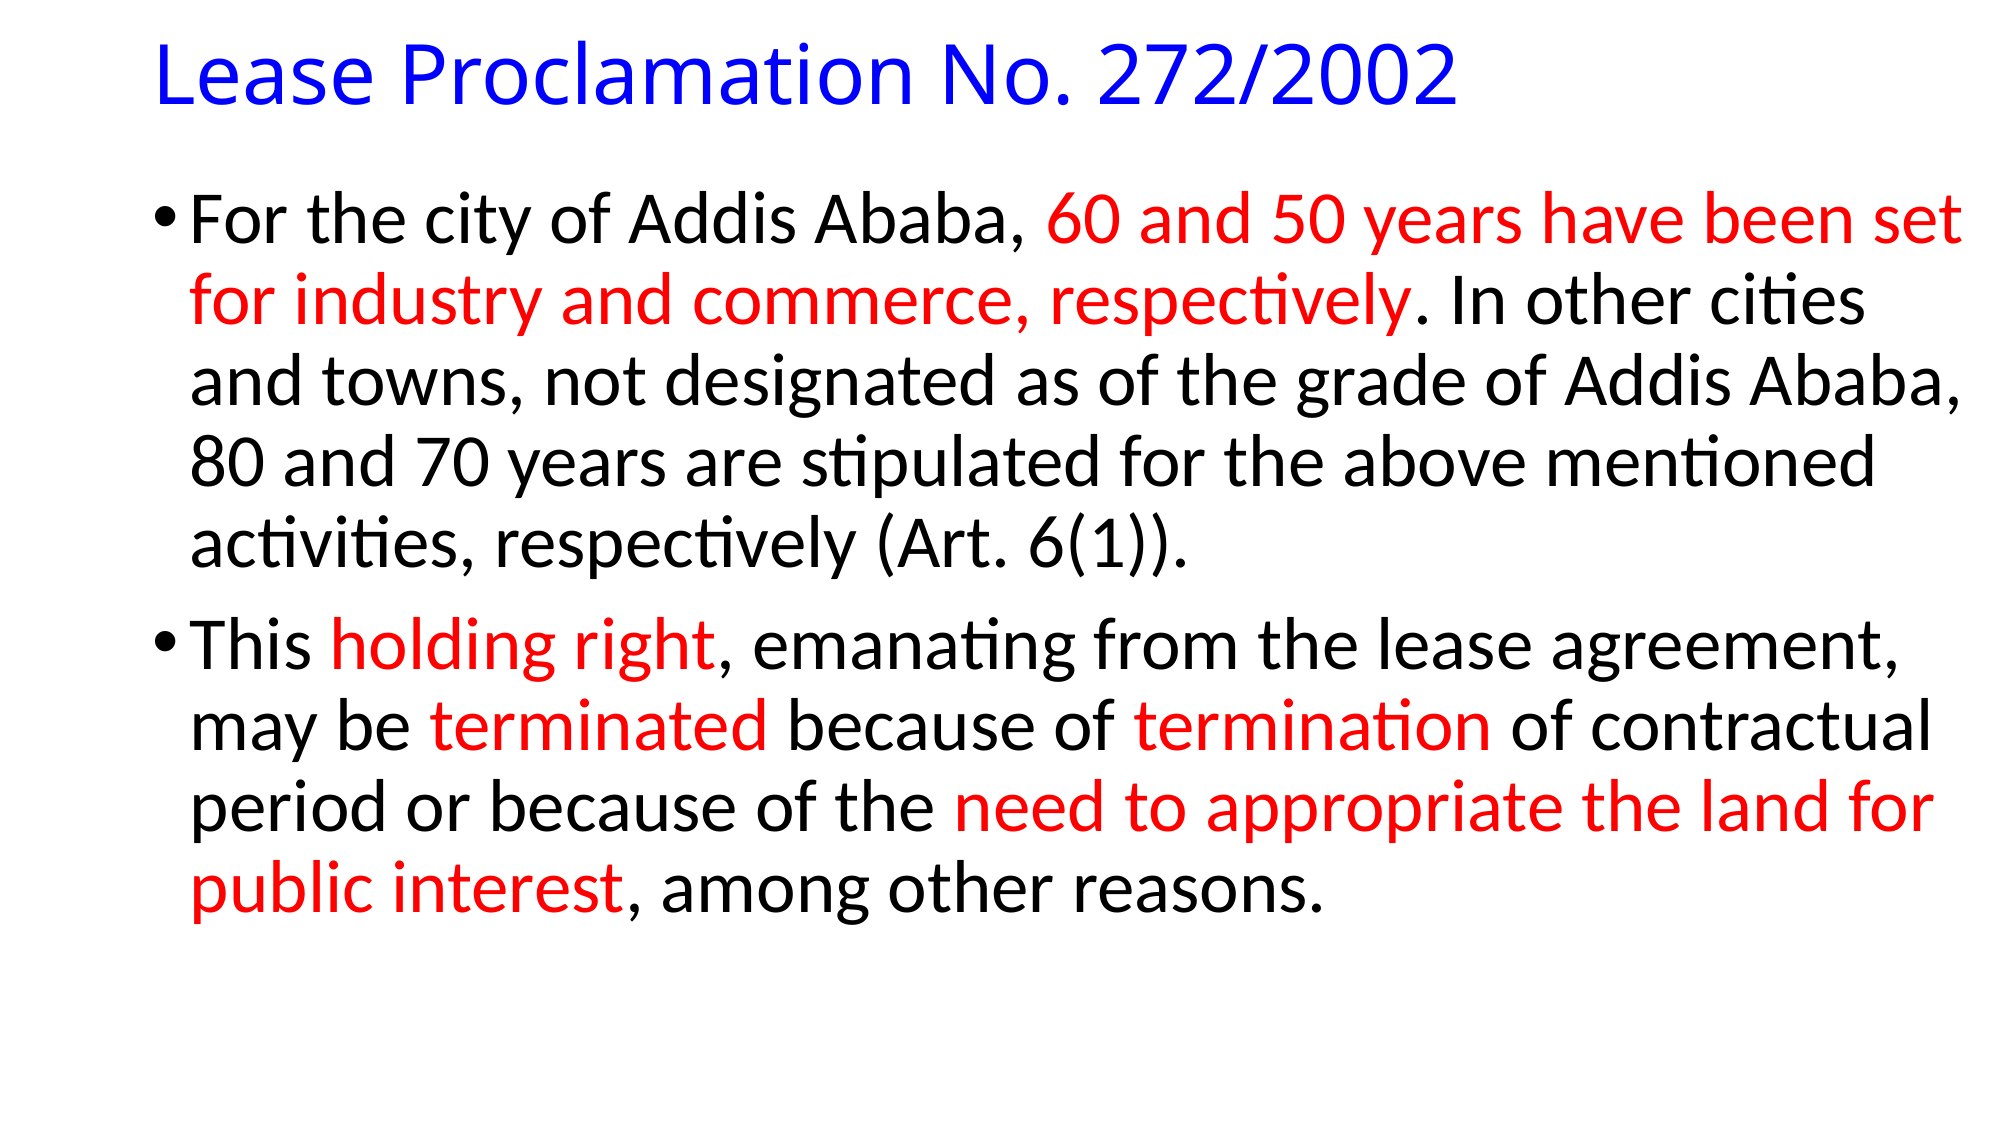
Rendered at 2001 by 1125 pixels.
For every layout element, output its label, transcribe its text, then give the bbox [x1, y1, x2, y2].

title Lease Proclamation No. 272/2002 [137, 0, 2000, 155]
list For the city of Addis Ababa, 60 and 50 years have been set for industry and commerce, respectively. In other cities and towns, not designated as of the grade of Addis Ababa, 80 and 70 years are stipulated for the above mentioned activities, respectively (Art. 6(1)). This holding right, emanating from the lease agreement, may be terminated because of termination of contractual period or because of the need to appropriate the land for public interest, among other reasons. [137, 171, 2000, 1014]
